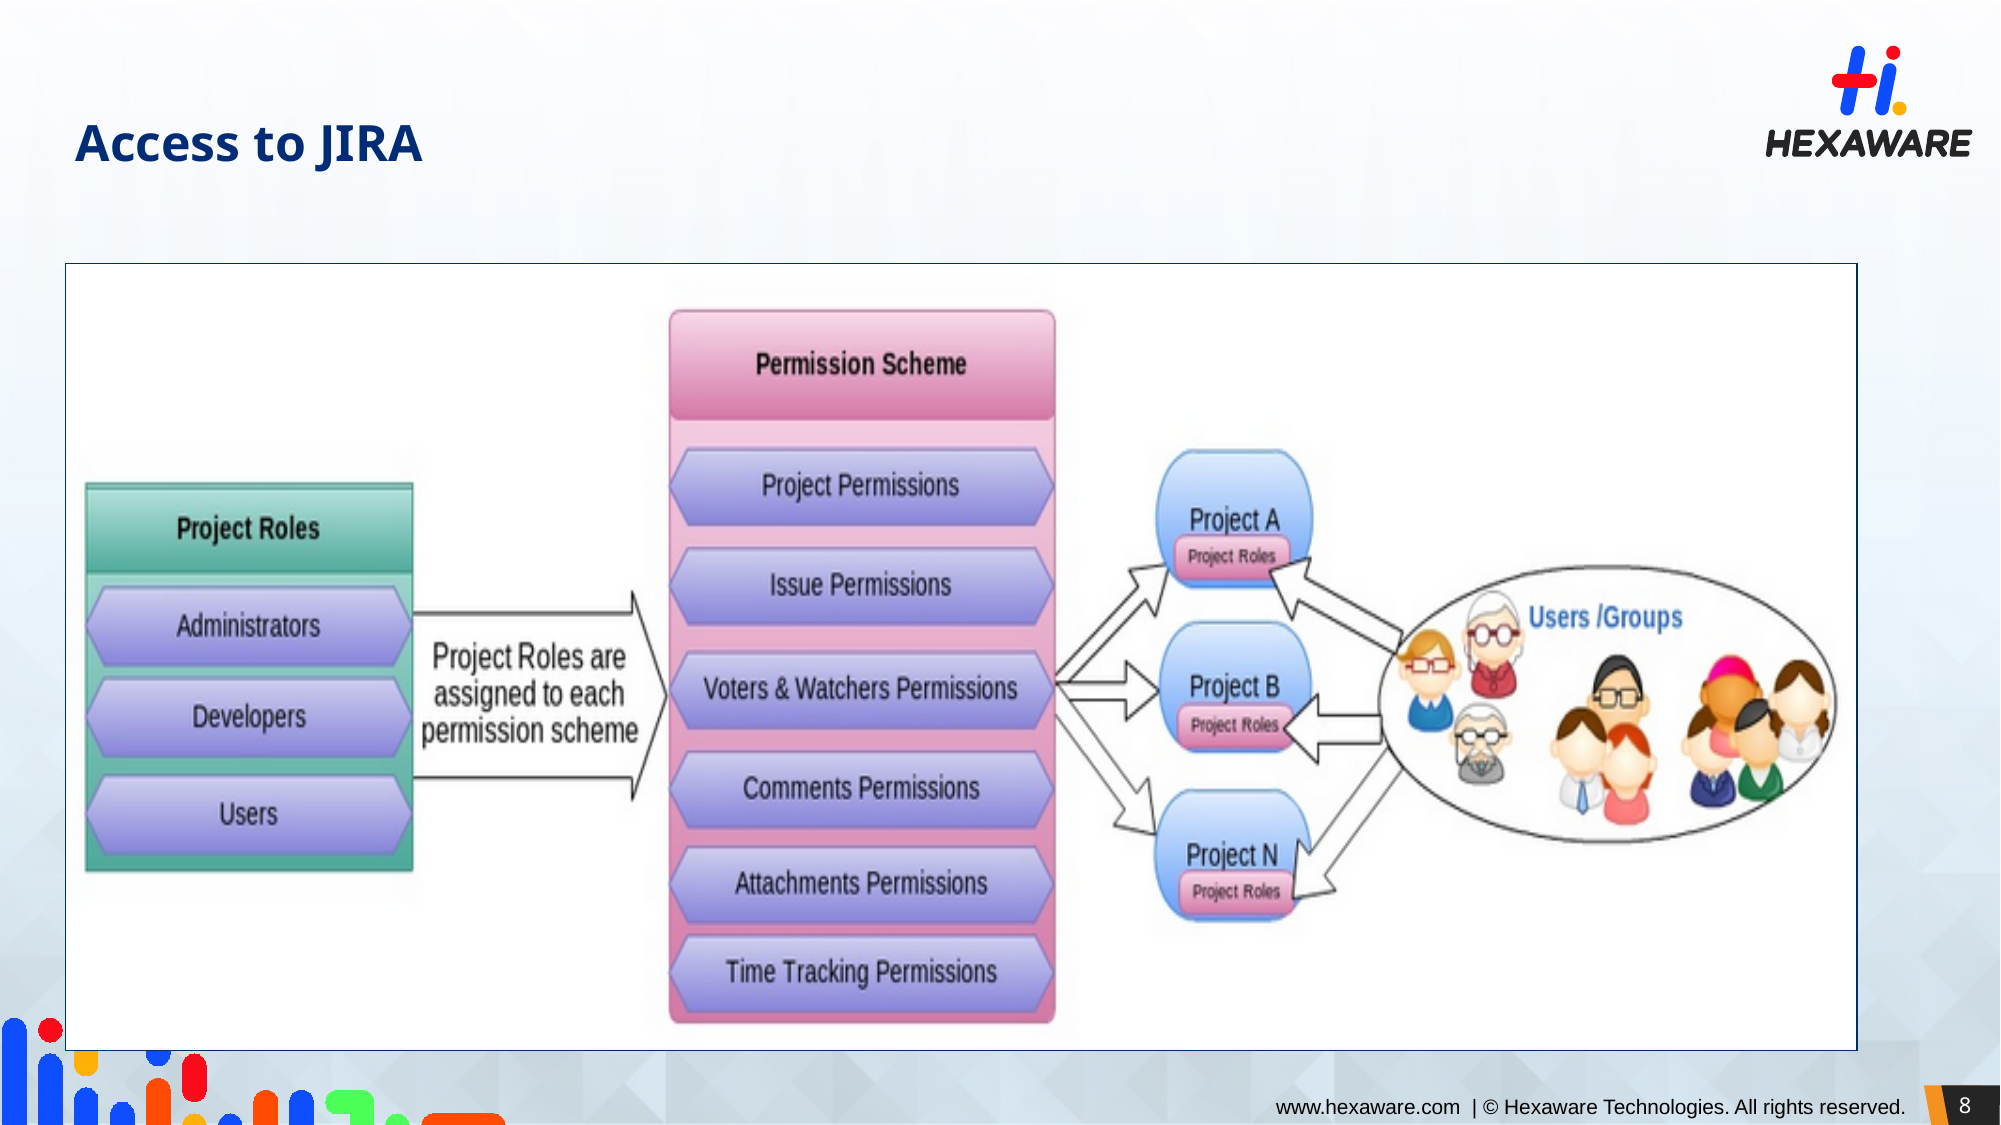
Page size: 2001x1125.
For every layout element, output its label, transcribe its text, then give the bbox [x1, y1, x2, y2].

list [66, 263, 1857, 1051]
title Access to JIRA [64, 91, 1440, 192]
picture [0, 0, 2001, 1125]
